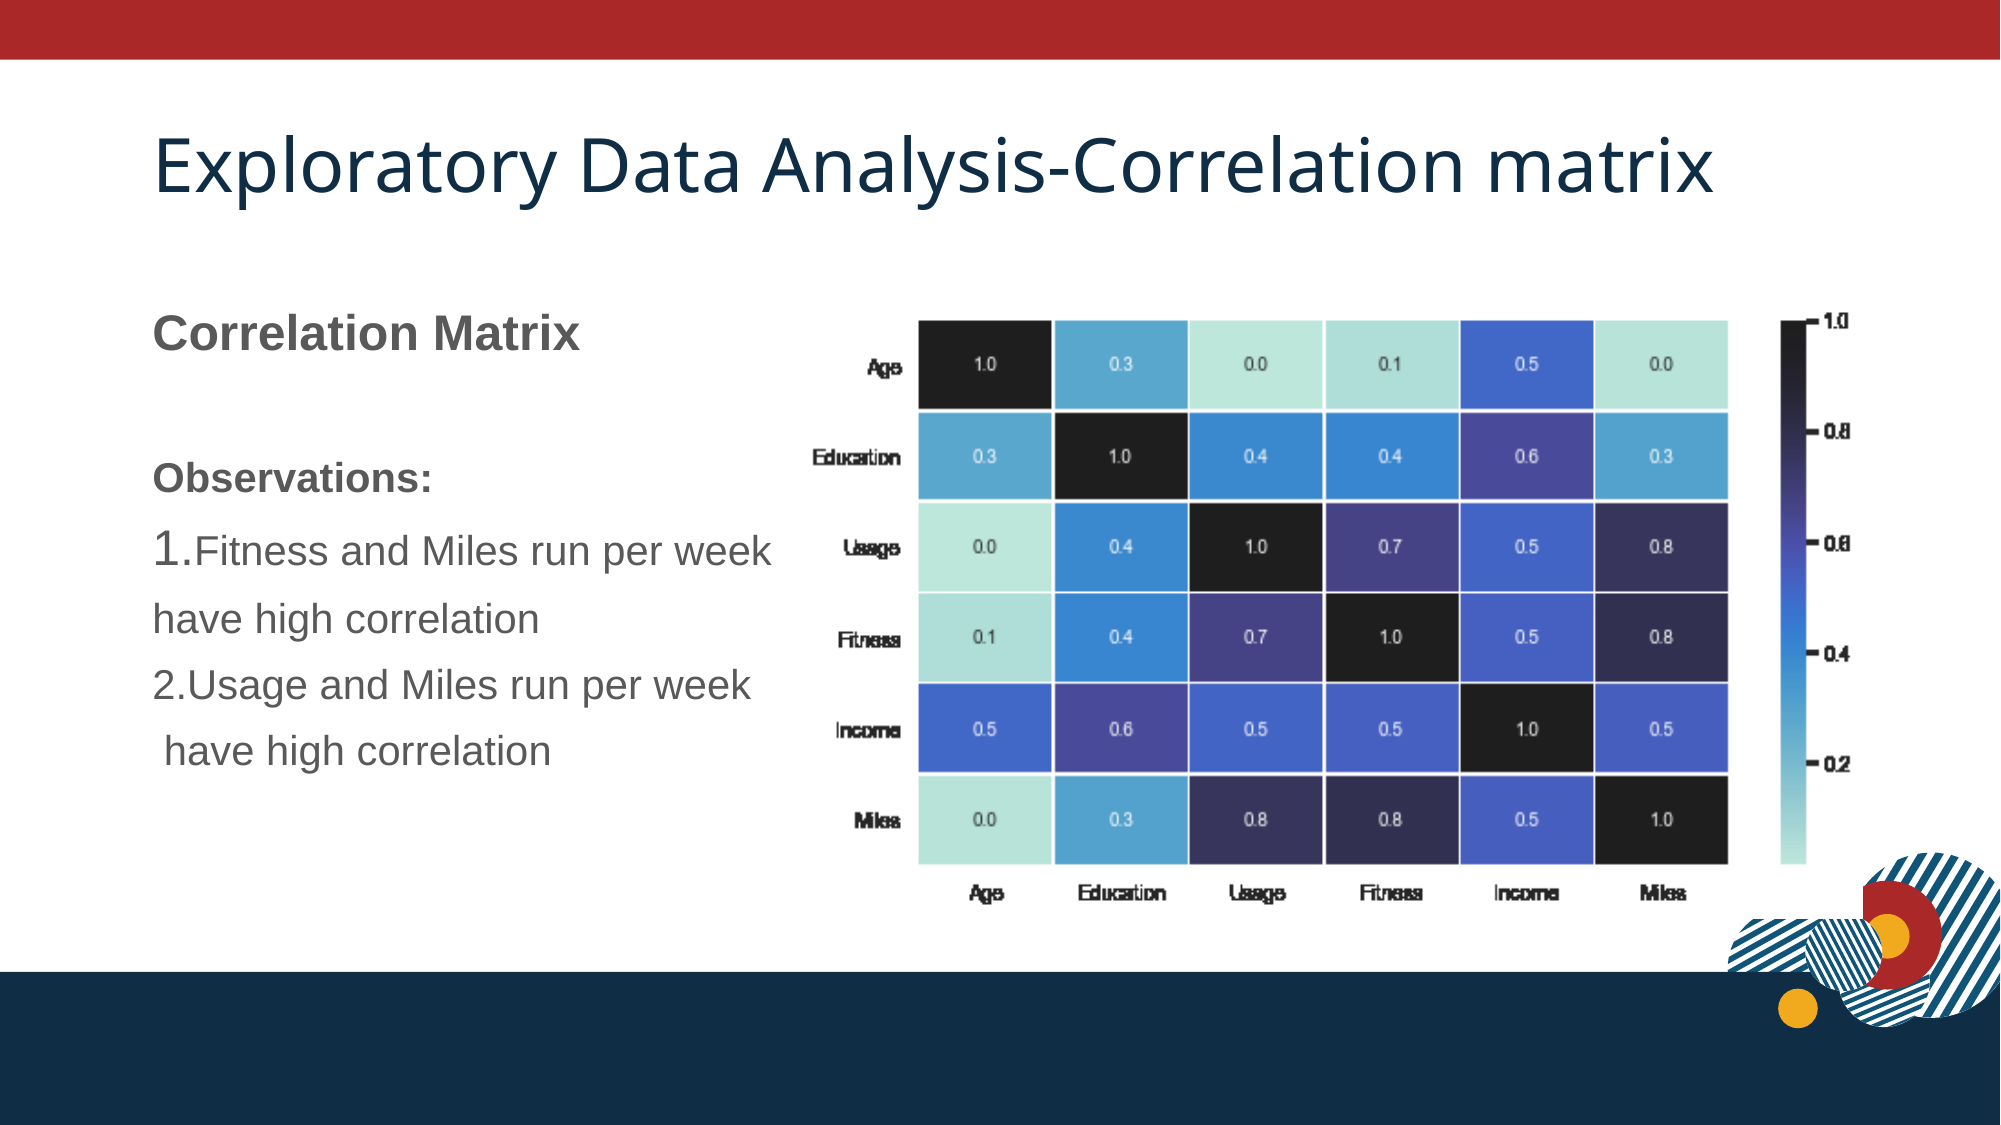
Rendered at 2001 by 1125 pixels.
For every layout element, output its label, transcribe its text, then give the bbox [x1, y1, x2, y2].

title Exploratory Data Analysis-Correlation matrix [137, 59, 1863, 278]
picture [799, 299, 1863, 919]
list Correlation Matrix Observations: 1.Fitness and Miles run per week have high correlation 2.Usage and Miles run per week have high correlation [137, 299, 1863, 976]
